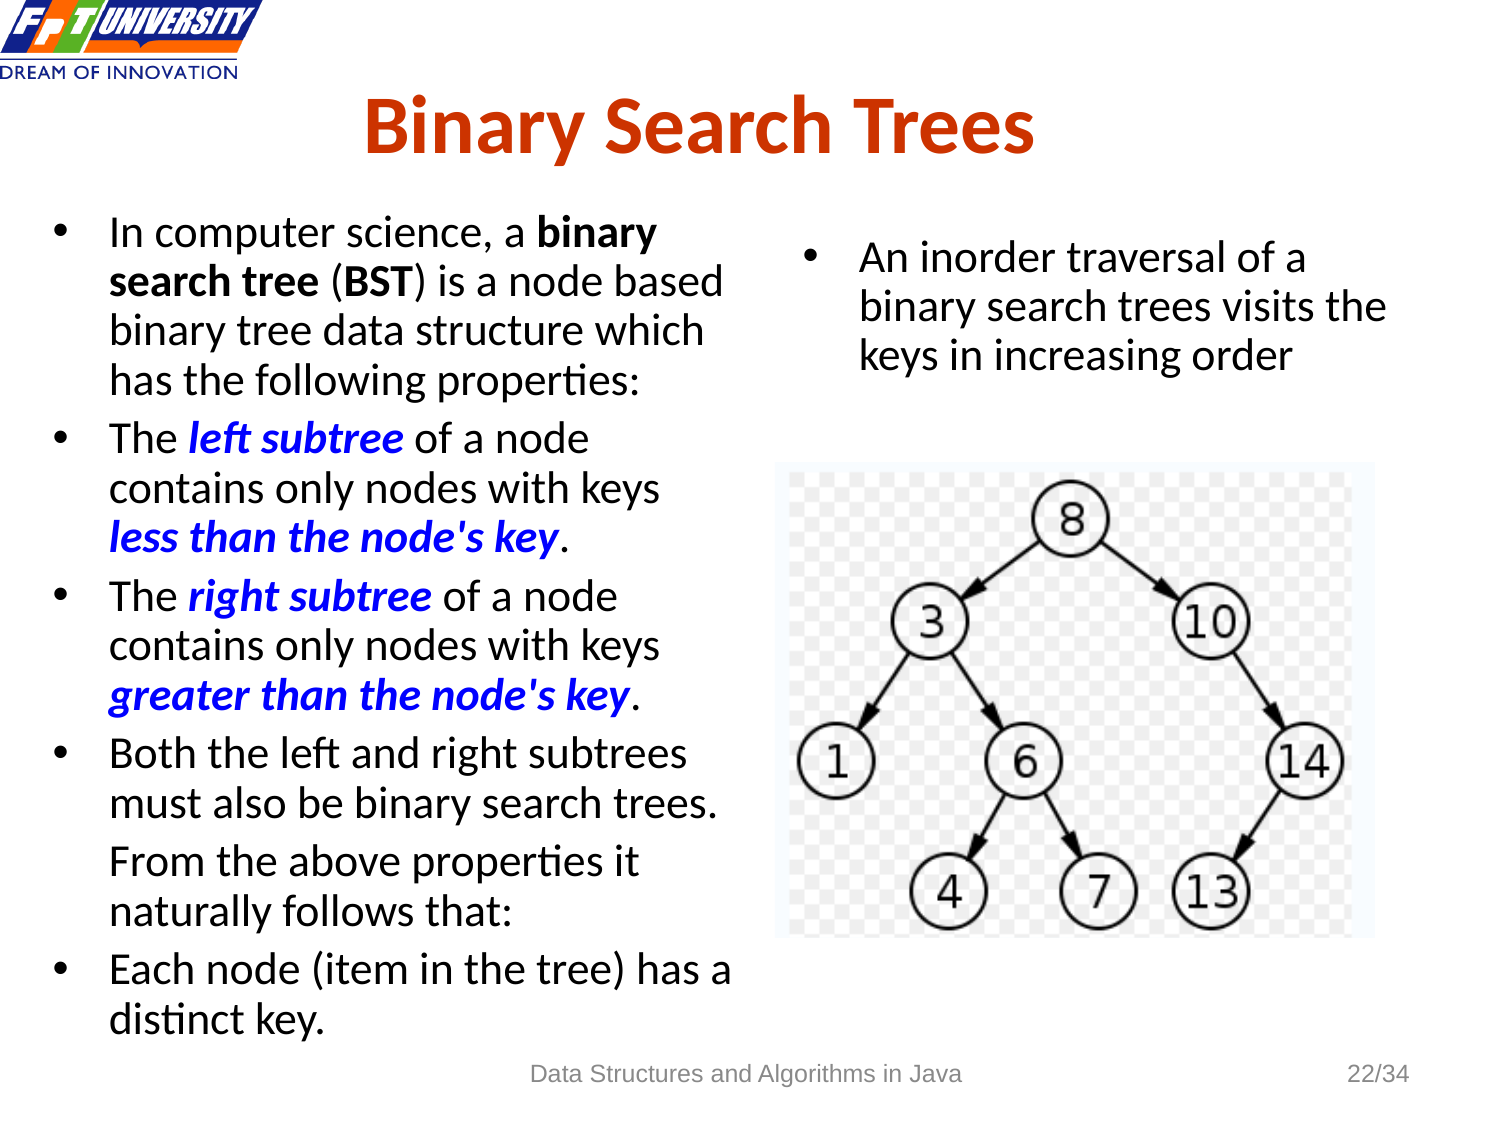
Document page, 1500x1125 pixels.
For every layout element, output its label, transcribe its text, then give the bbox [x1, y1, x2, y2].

footer Data Structures and Algorithms in Java [474, 1042, 1025, 1103]
picture [0, 0, 263, 79]
slide_number 22/34 [1074, 1042, 1425, 1103]
picture [774, 462, 1376, 938]
list In computer science, a binary search tree (BST) is a node based binary tree data structure which has the following properties: The left subtree of a node contains only nodes with keys less than the node's key. The right subtree of a node contains only nodes with keys greater than the node's key. Both the left and right subtrees must also be binary search trees. From the above properties it naturally follows that: Each node (item in the tree) has a distinct key. [37, 200, 750, 1052]
list An inorder traversal of a binary search trees visits the keys in increasing order [787, 224, 1413, 878]
title Binary Search Trees [262, 18, 1138, 222]
